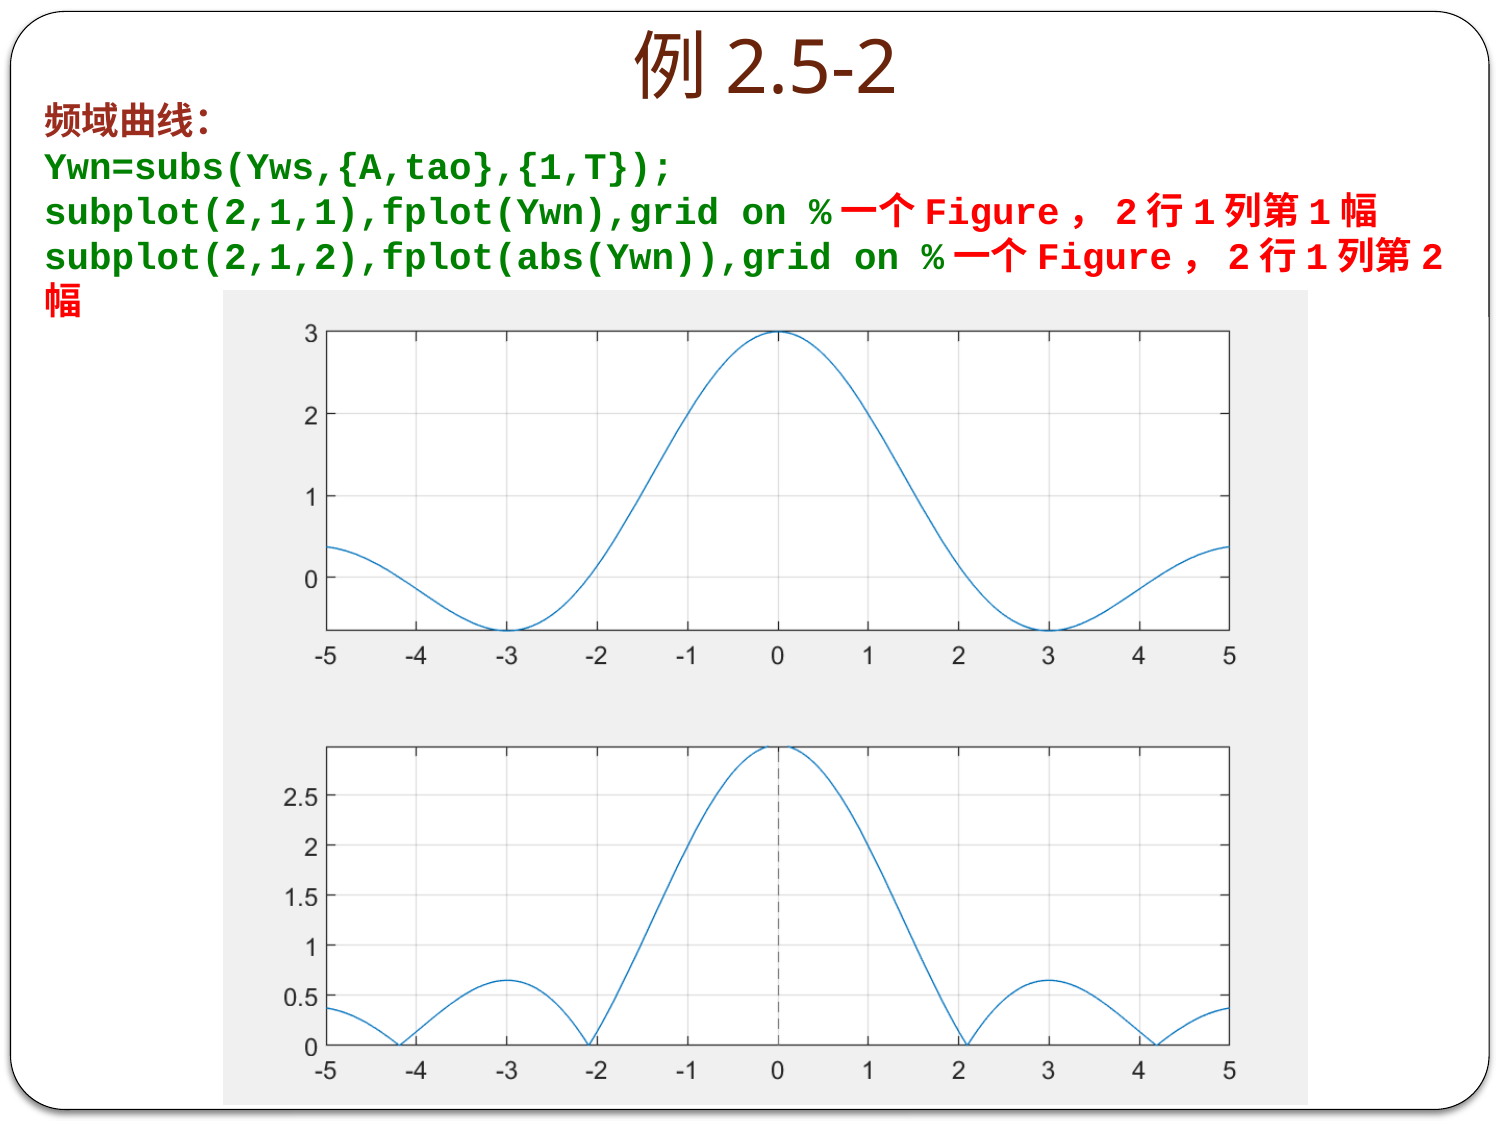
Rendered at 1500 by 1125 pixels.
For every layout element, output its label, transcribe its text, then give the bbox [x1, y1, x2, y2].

picture [223, 290, 1308, 1105]
text_box 频域曲线： Ywn=subs(Yws,{A,tao},{1,T}); subplot(2,1,1),fplot(Ywn),grid on %一个Figure，2行1列第1幅 subplot(2,1,2),fplot(abs(Ywn)),grid on %一个Figure，2行1列第2幅 [29, 89, 1459, 375]
title 例2.5-2 [128, 0, 1404, 89]
